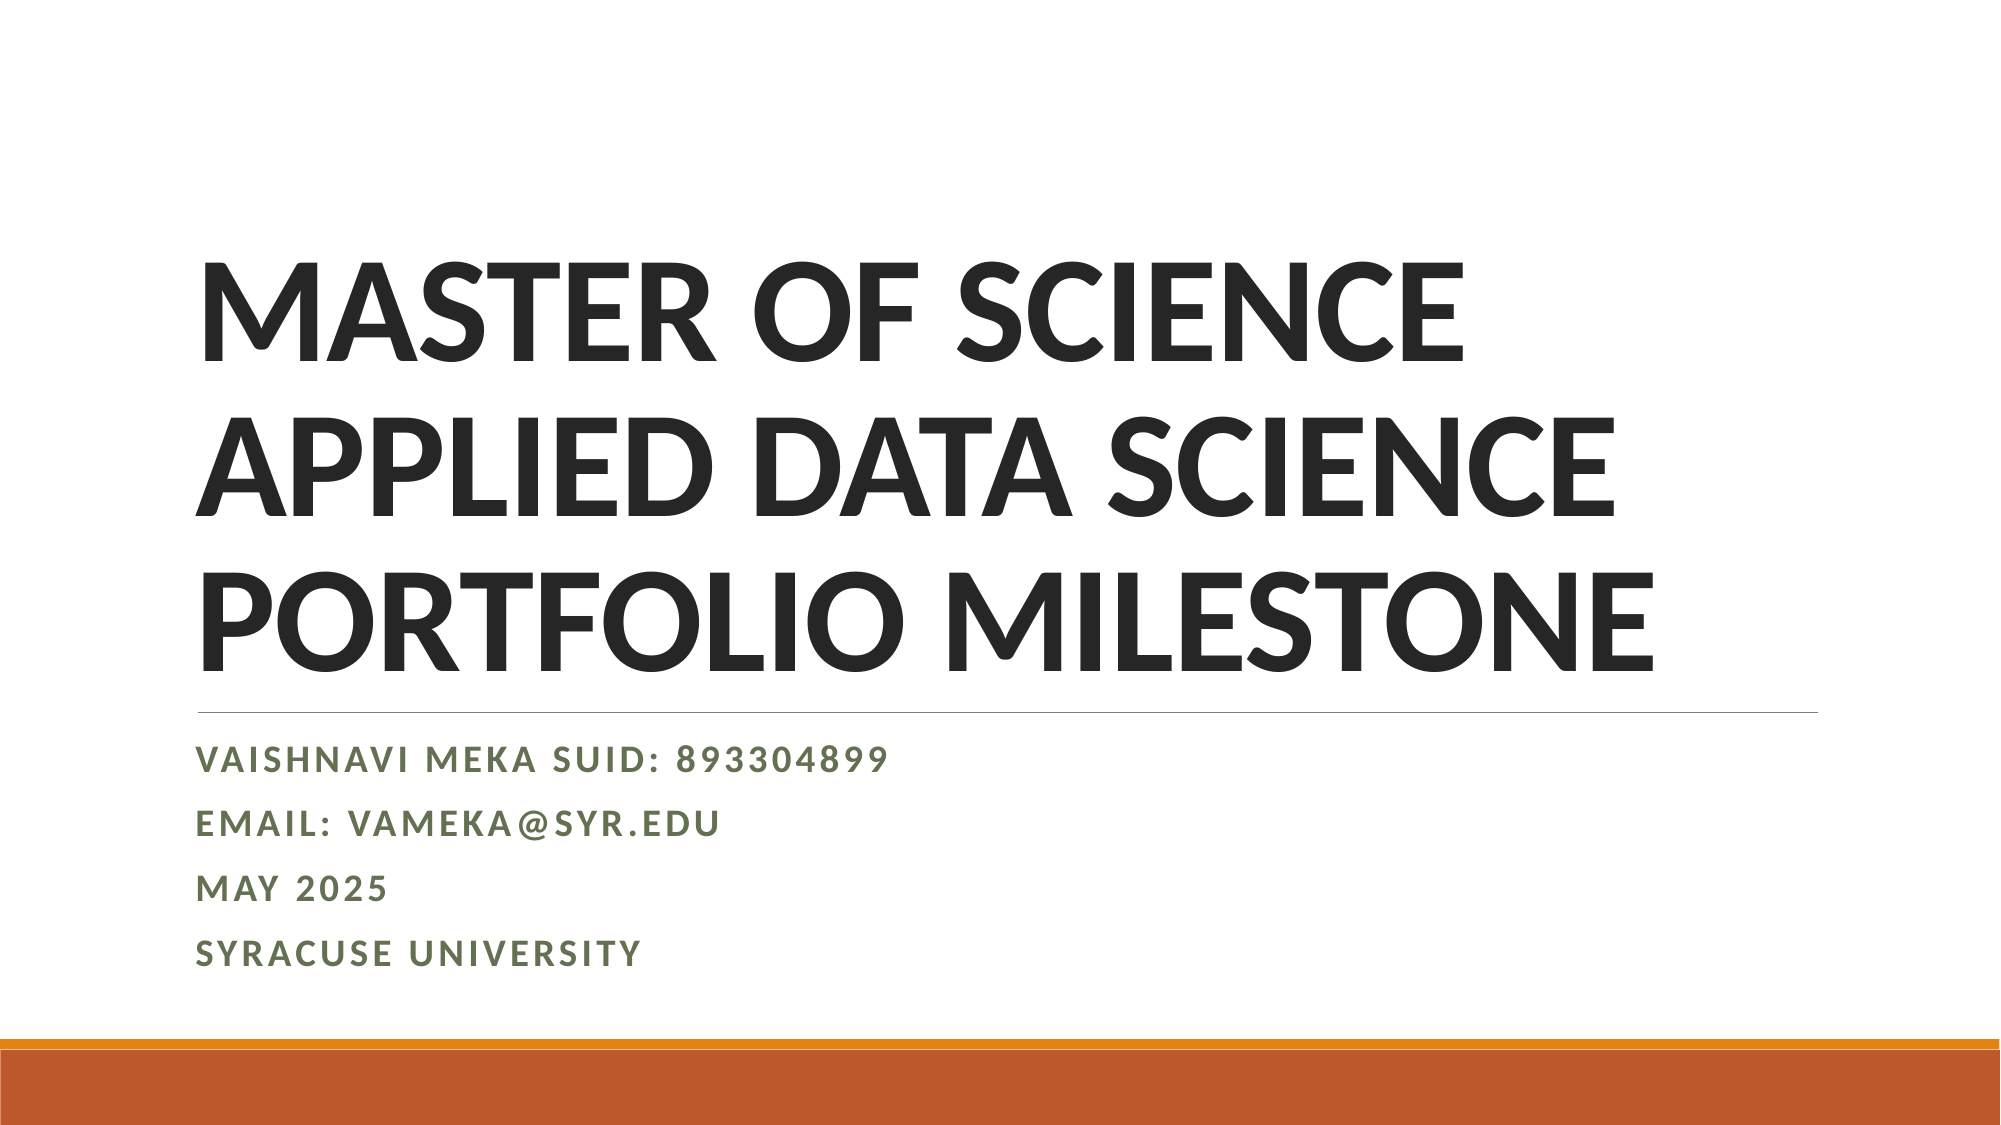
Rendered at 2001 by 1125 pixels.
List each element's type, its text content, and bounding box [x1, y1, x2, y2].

title MASTER OF SCIENCE APPLIED DATA SCIENCE PORTFOLIO MILESTONE [180, 124, 1830, 710]
subtitle Vaishnavi Meka SUID: 893304899 Email: vameka@syr.edu May 2025 Syracuse University [180, 730, 1831, 985]
